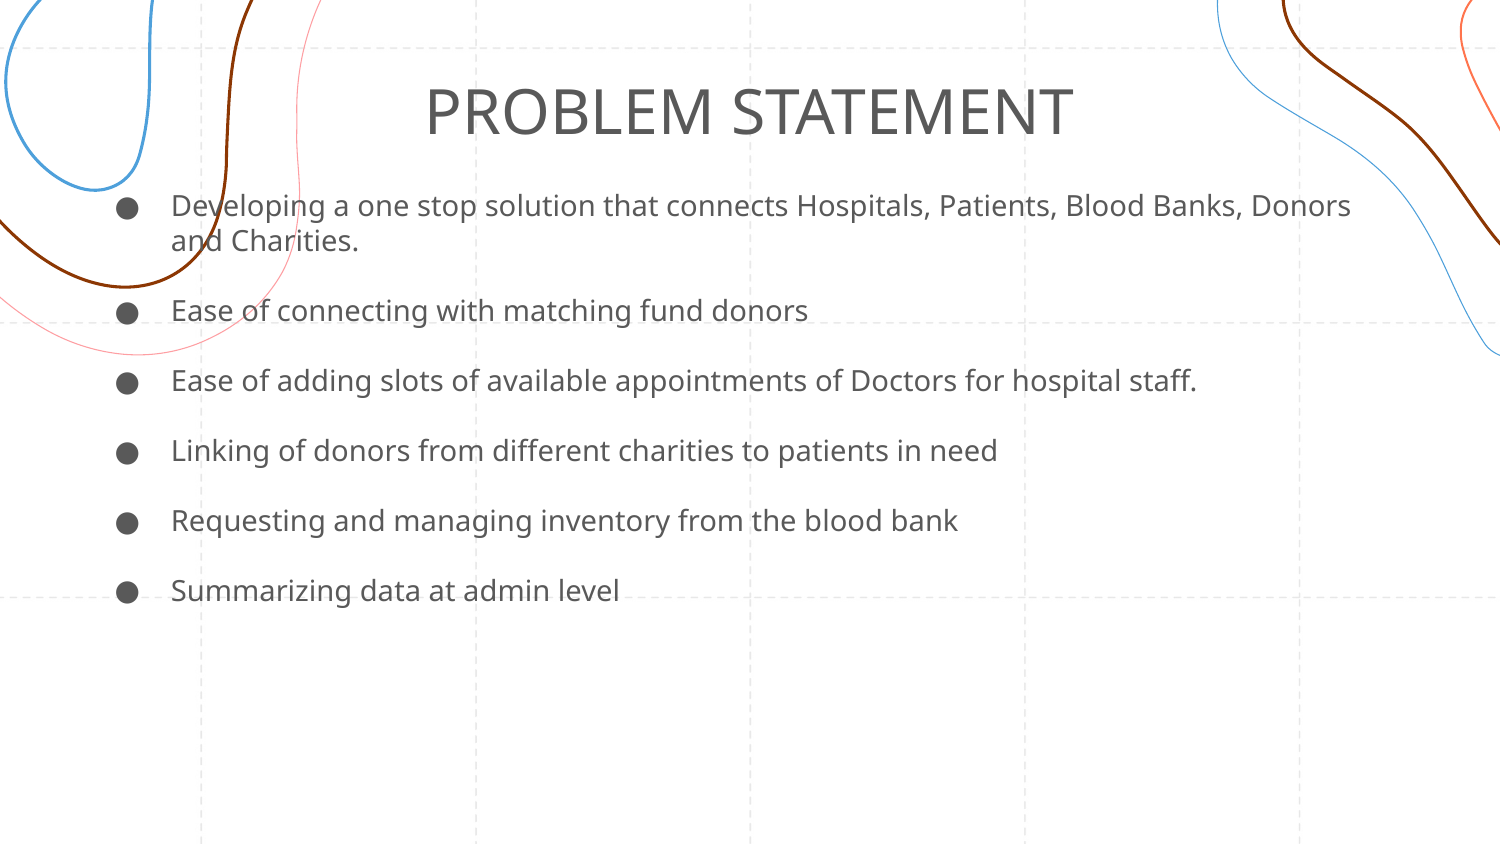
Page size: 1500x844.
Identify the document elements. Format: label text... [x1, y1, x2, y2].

title PROBLEM STATEMENT [117, 56, 1383, 151]
list Developing a one stop solution that connects Hospitals, Patients, Blood Banks, Donors and Charities. Ease of connecting with matching fund donors Ease of adding slots of available appointments of Doctors for hospital staff. Linking of donors from different charities to patients in need Requesting and managing inventory from the blood bank Summarizing data at admin level [80, 172, 1374, 787]
